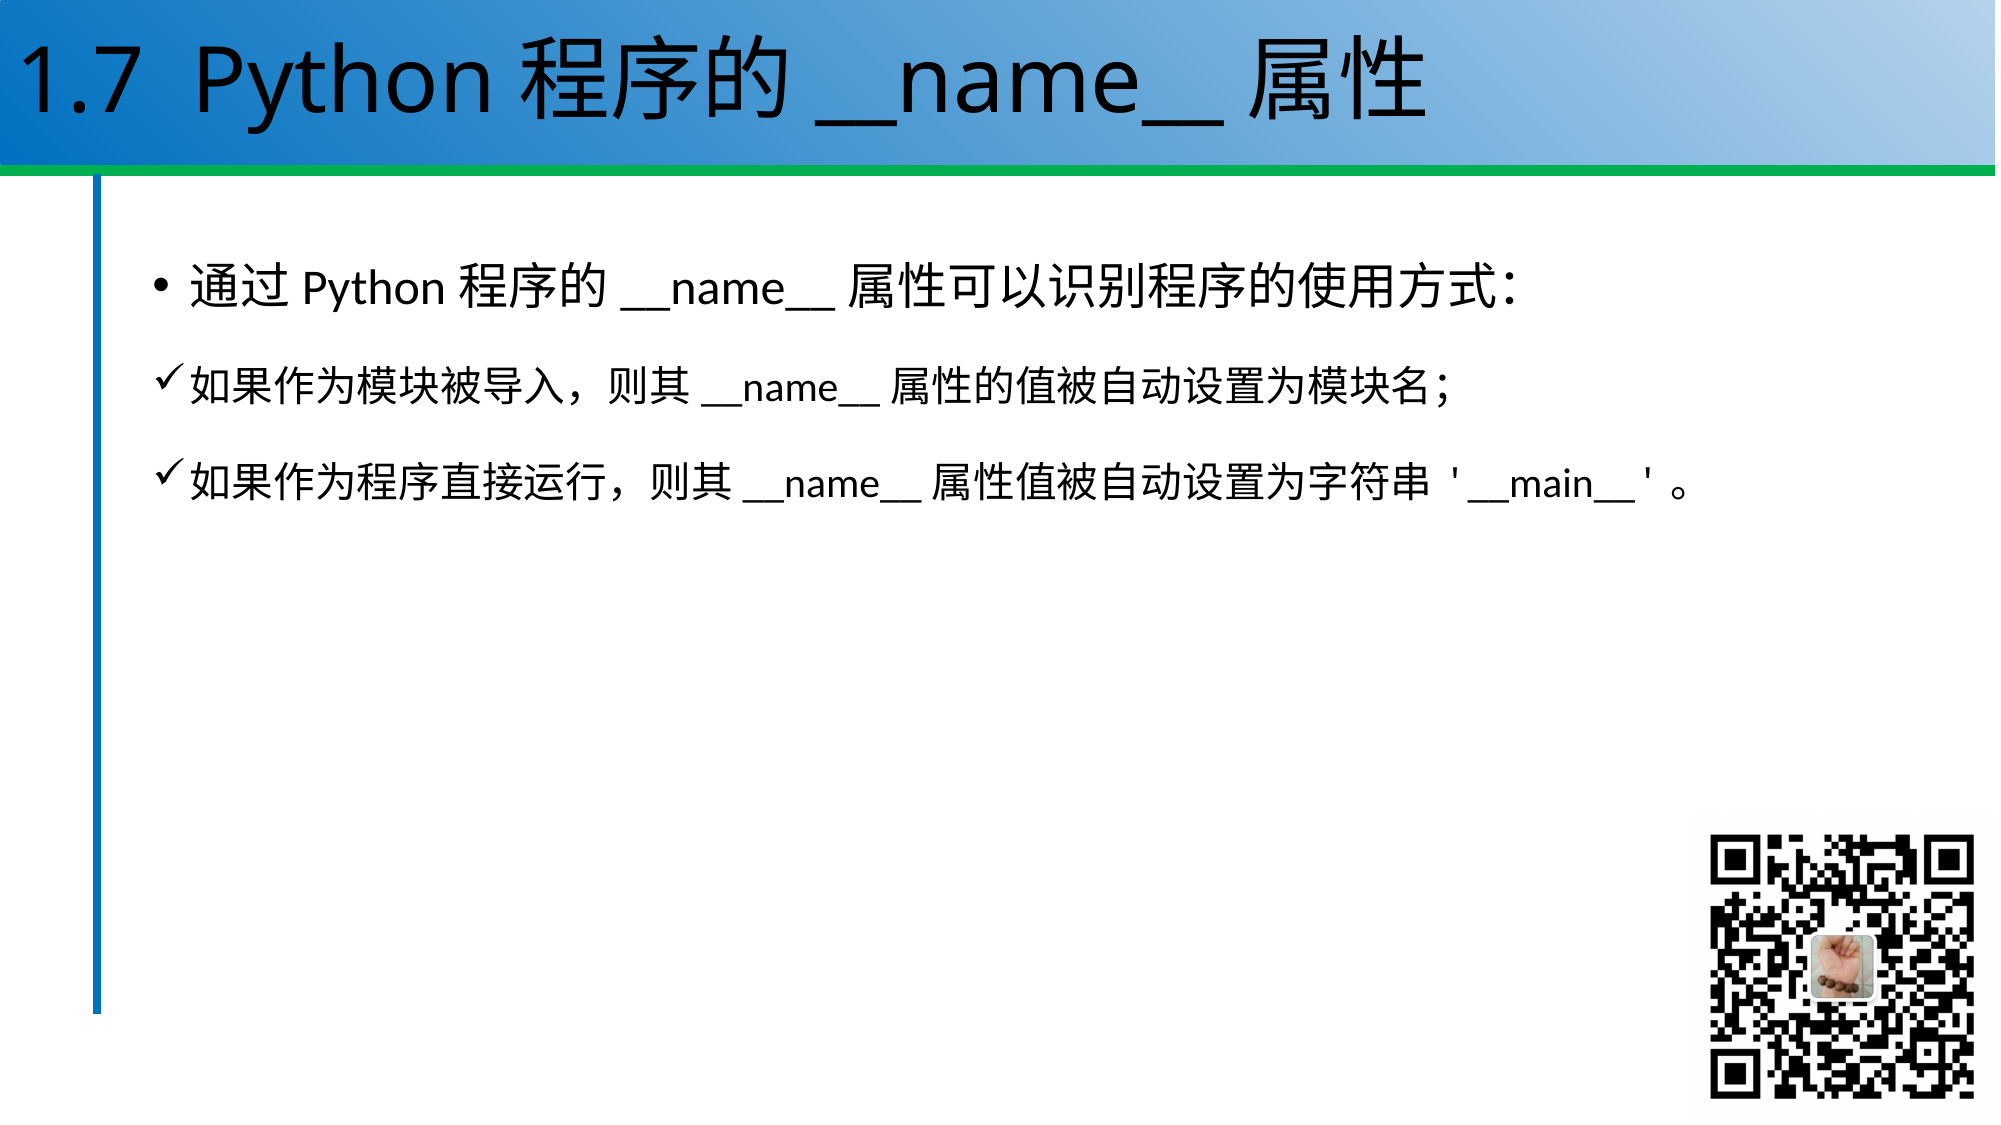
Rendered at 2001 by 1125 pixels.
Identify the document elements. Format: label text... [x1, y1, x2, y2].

slide_number [1412, 1042, 1863, 1103]
title 1.7 Python程序的__name__属性 [0, 0, 1995, 165]
picture [1689, 813, 1995, 1120]
list 通过Python程序的__name__属性可以识别程序的使用方式： 如果作为模块被导入，则其__name__属性的值被自动设置为模块名； 如果作为程序直接运行，则其__name__属性值被自动设置为字符串'__main__'。 [137, 216, 1838, 978]
